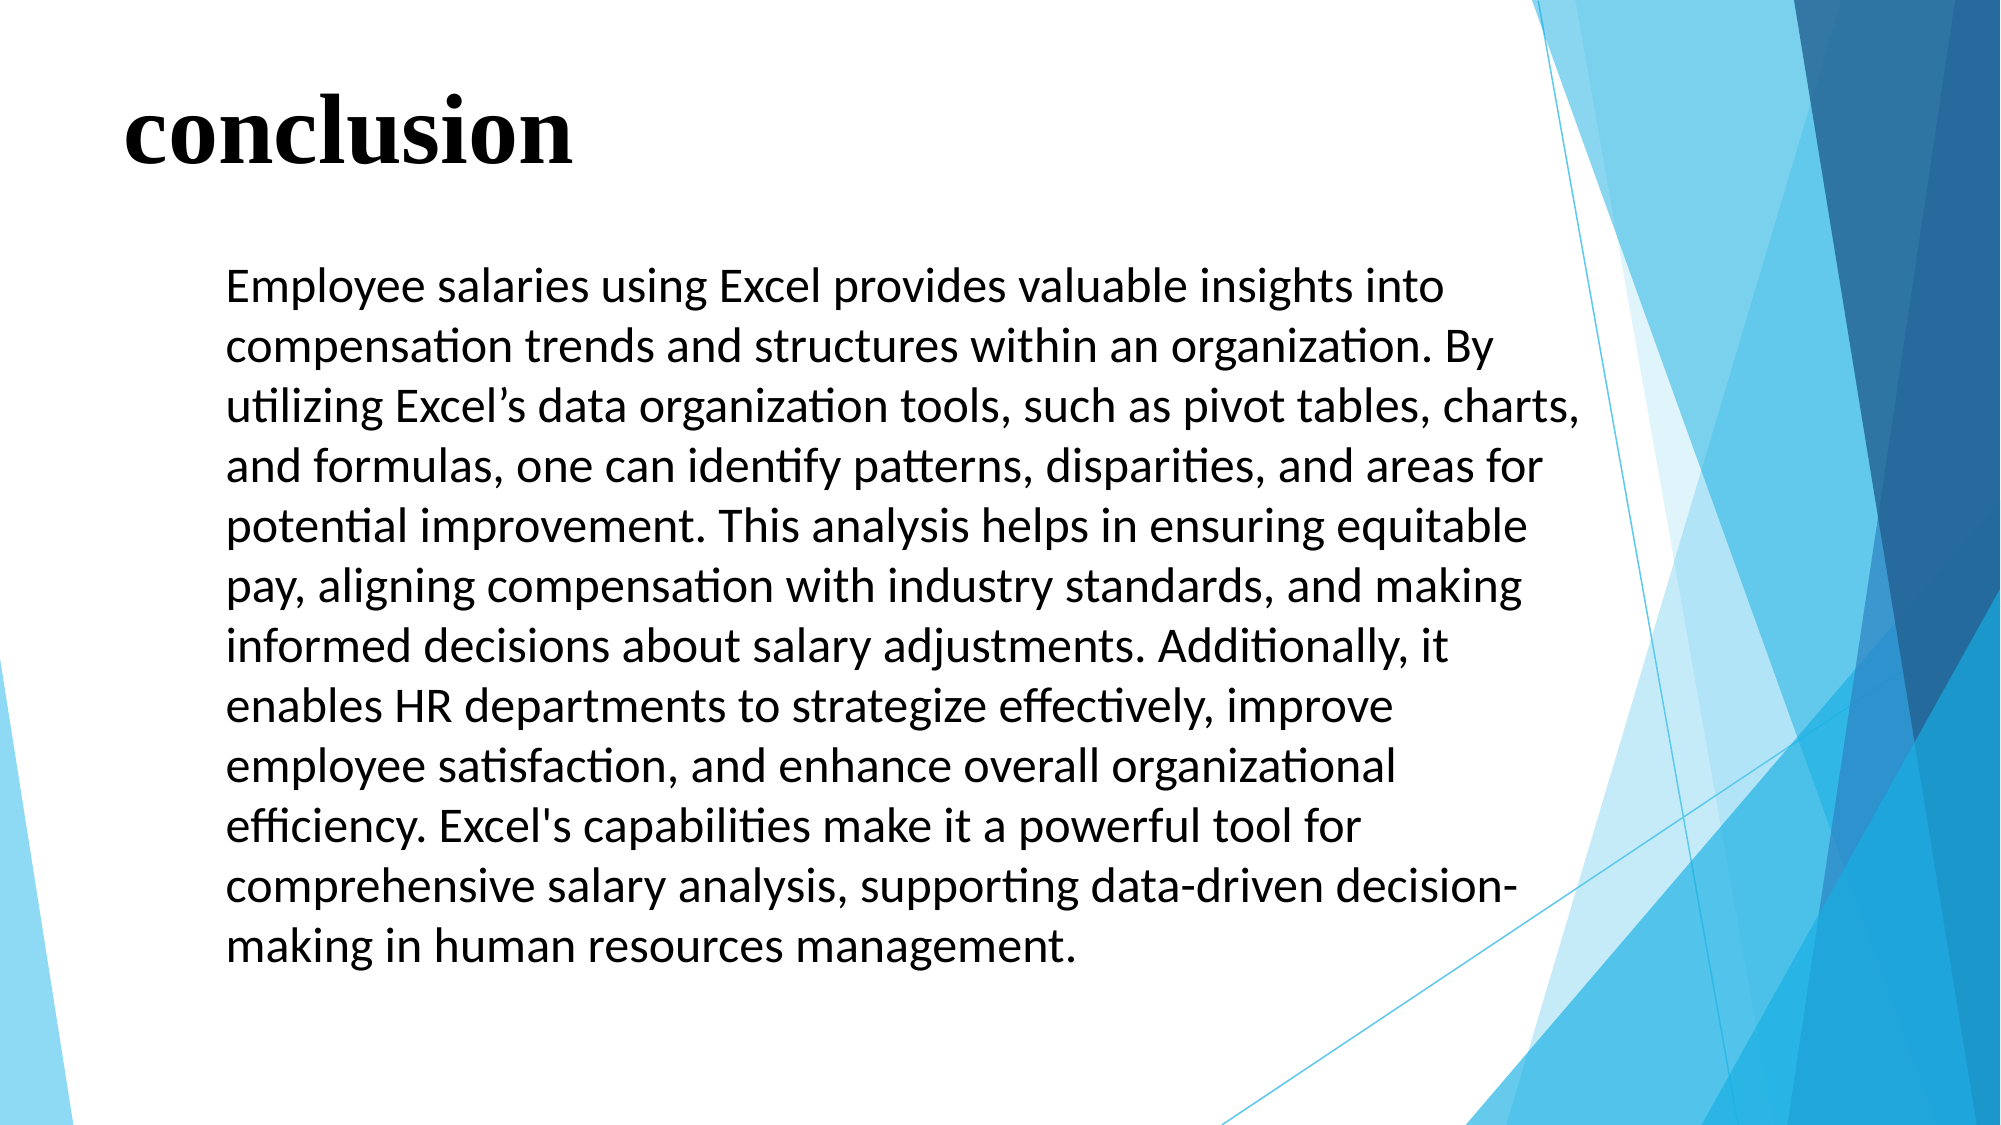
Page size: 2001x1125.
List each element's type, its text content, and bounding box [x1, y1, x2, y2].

title conclusion [123, 63, 1877, 188]
text_box Employee salaries using Excel provides valuable insights into compensation trends and structures within an organization. By utilizing Excel’s data organization tools, such as pivot tables, charts, and formulas, one can identify patterns, disparities, and areas for potential improvement. This analysis helps in ensuring equitable pay, aligning compensation with industry standards, and making informed decisions about salary adjustments. Additionally, it enables HR departments to strategize effectively, improve employee satisfaction, and enhance overall organizational efficiency. Excel's capabilities make it a powerful tool for comprehensive salary analysis, supporting data-driven decision-making in human resources management. [210, 245, 1603, 981]
